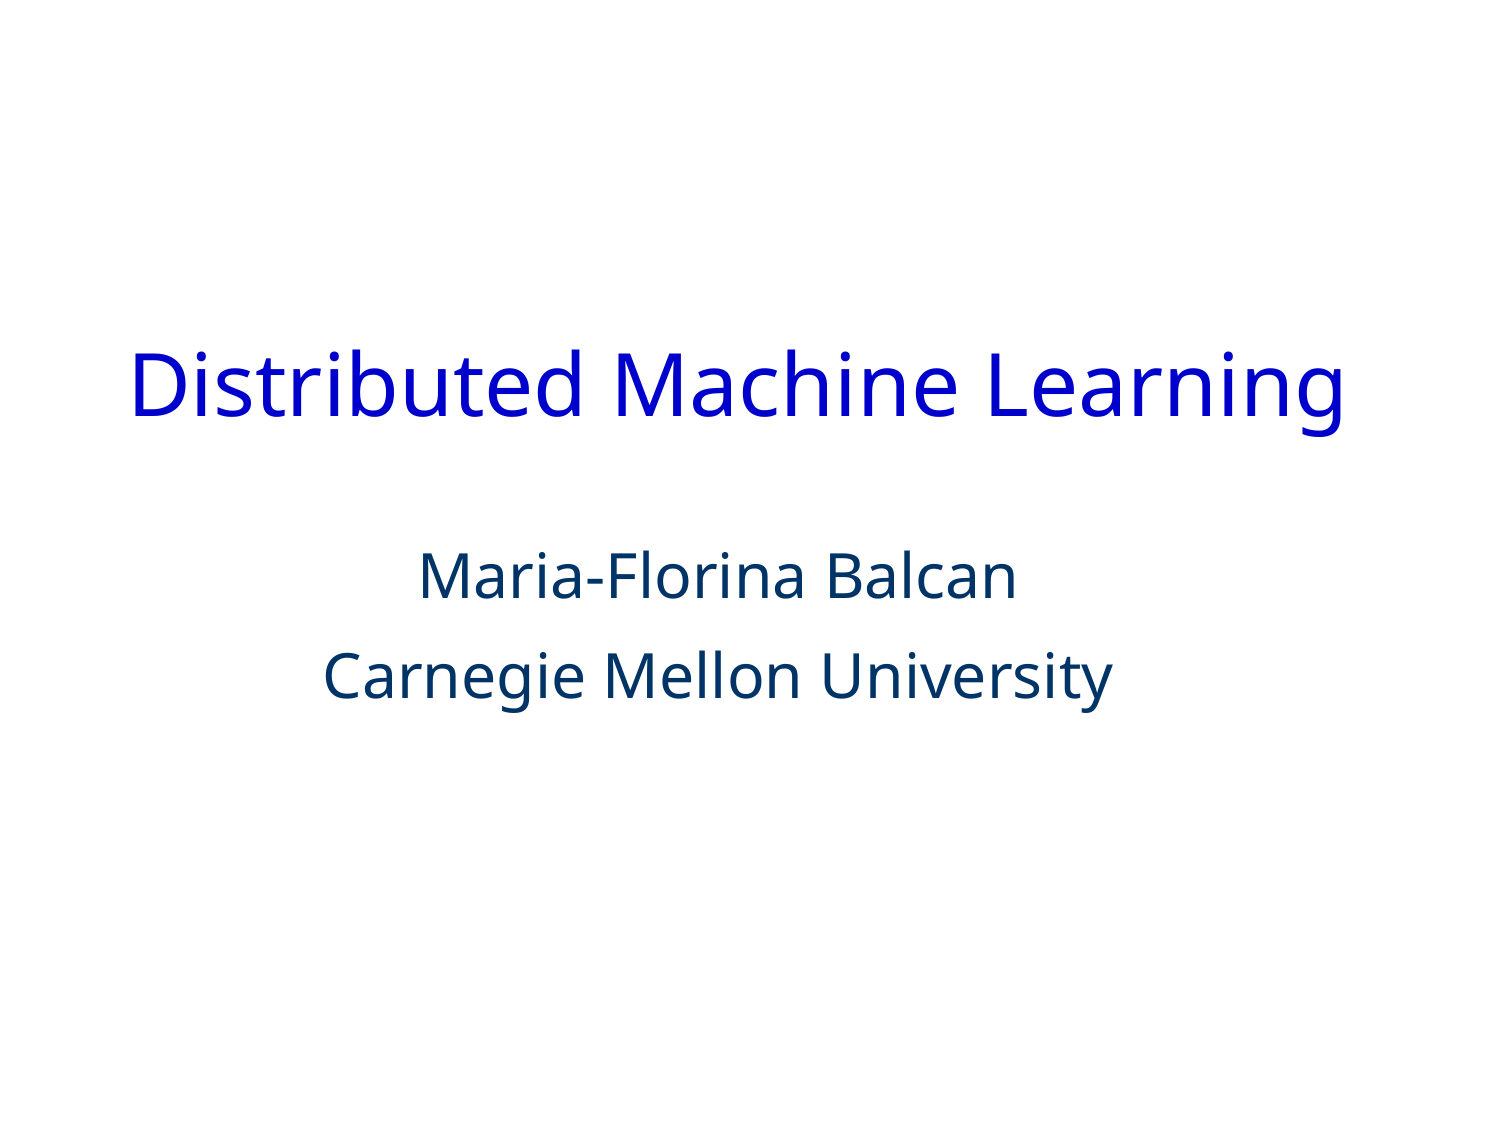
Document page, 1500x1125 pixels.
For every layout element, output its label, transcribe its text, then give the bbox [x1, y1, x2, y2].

title Distributed Machine Learning [24, 149, 1450, 588]
subtitle Maria-Florina Balcan [99, 537, 1338, 625]
text_box Carnegie Mellon University [99, 637, 1338, 725]
